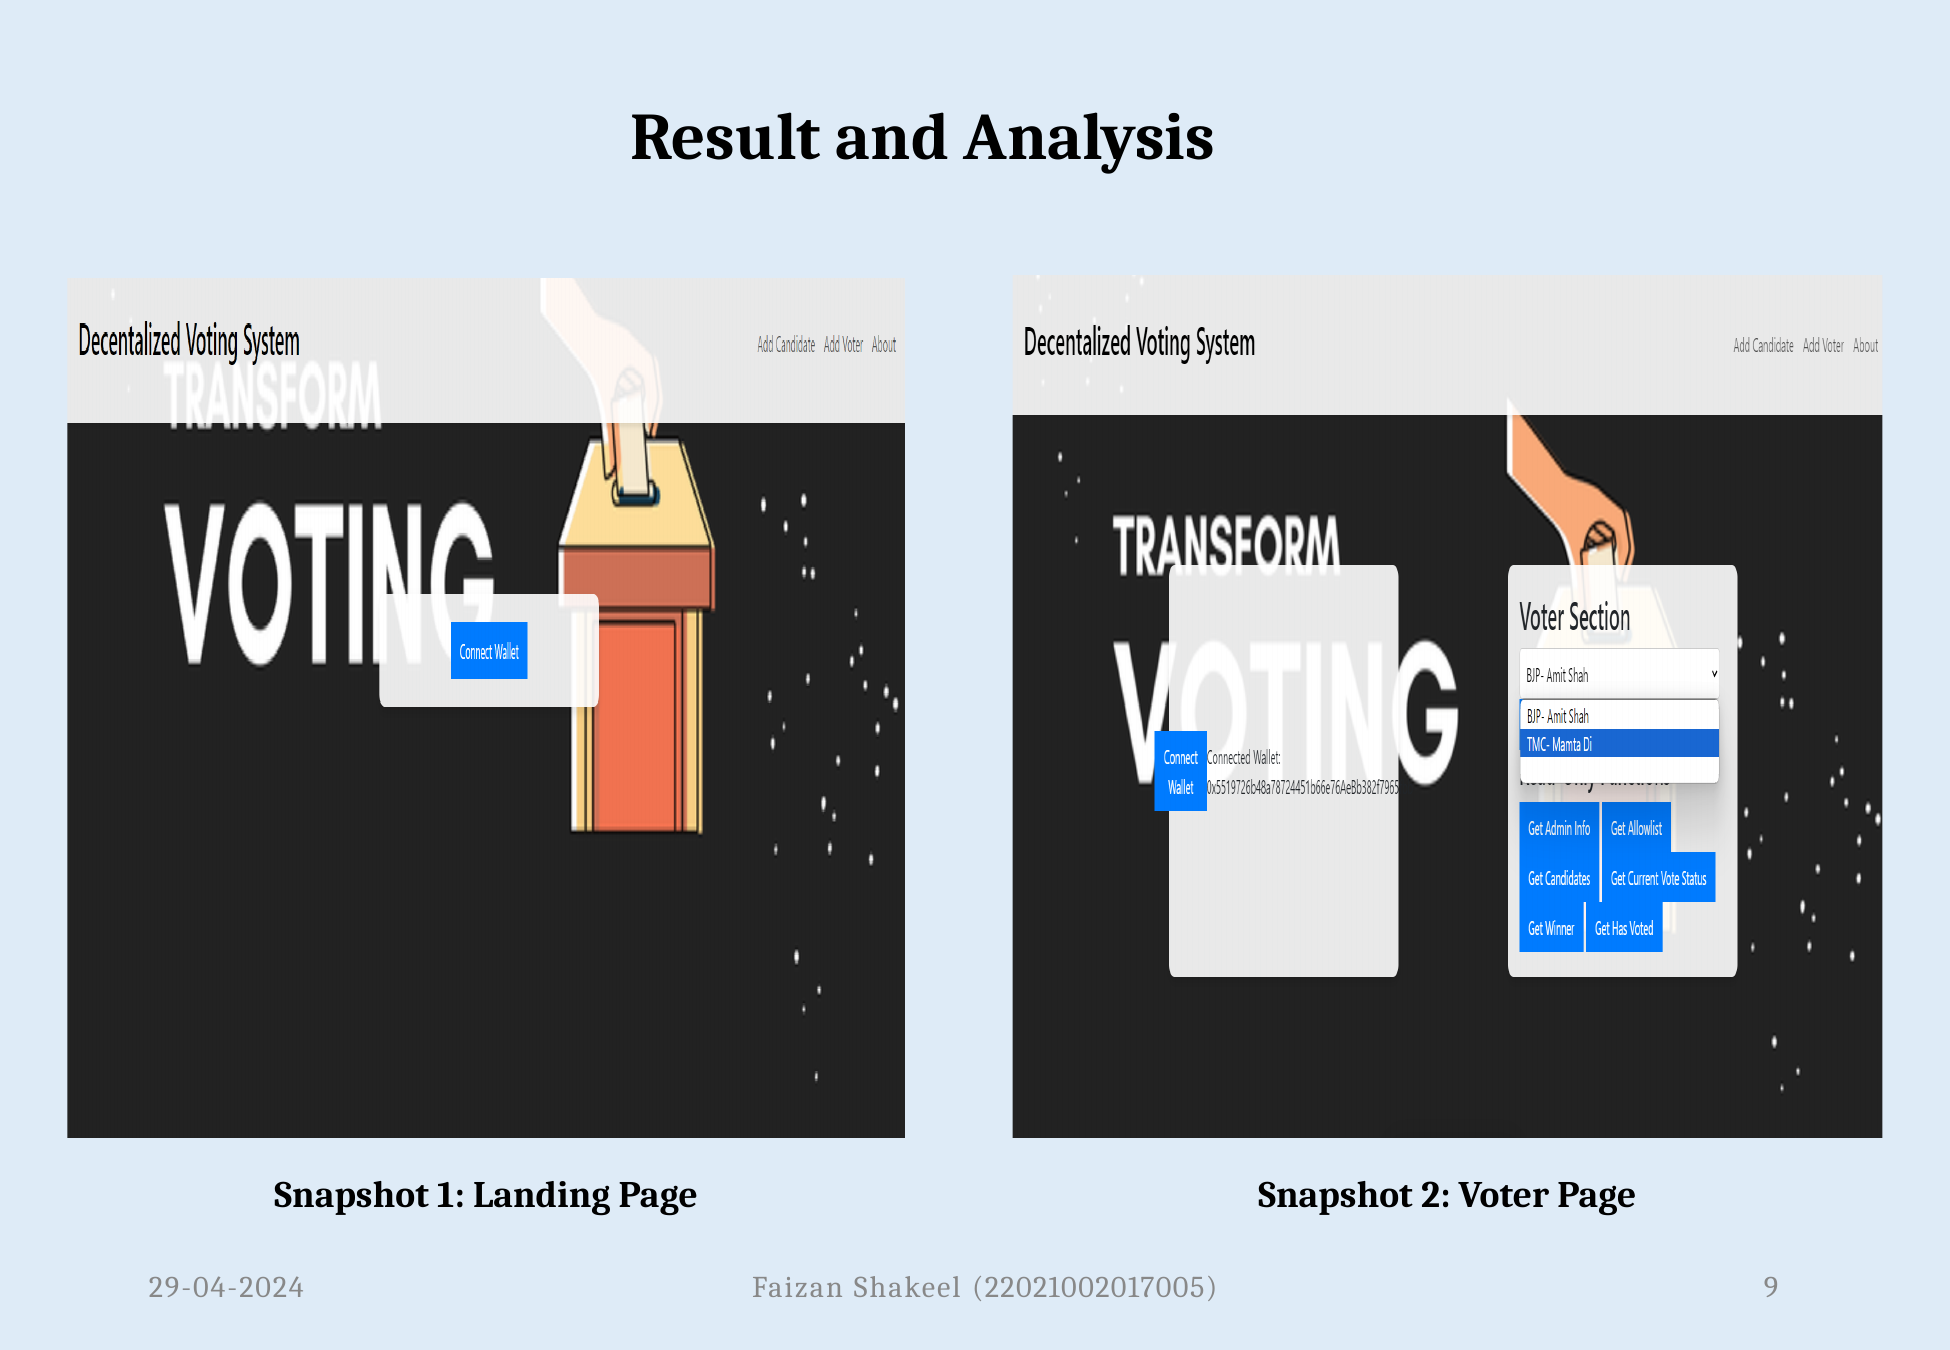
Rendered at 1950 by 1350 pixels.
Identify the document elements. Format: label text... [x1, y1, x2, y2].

footer Faizan Shakeel (22021002017005) [750, 1267, 1460, 1350]
title Result and Analysis [630, 92, 1320, 174]
slide_number 9 [1757, 1267, 1808, 1350]
picture [67, 278, 906, 1138]
text_box Snapshot 2: Voter Page [1028, 1162, 1867, 1223]
text_box Snapshot 1: Landing Page [67, 1162, 905, 1223]
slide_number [146, 1267, 324, 1350]
picture [1012, 274, 1883, 1138]
